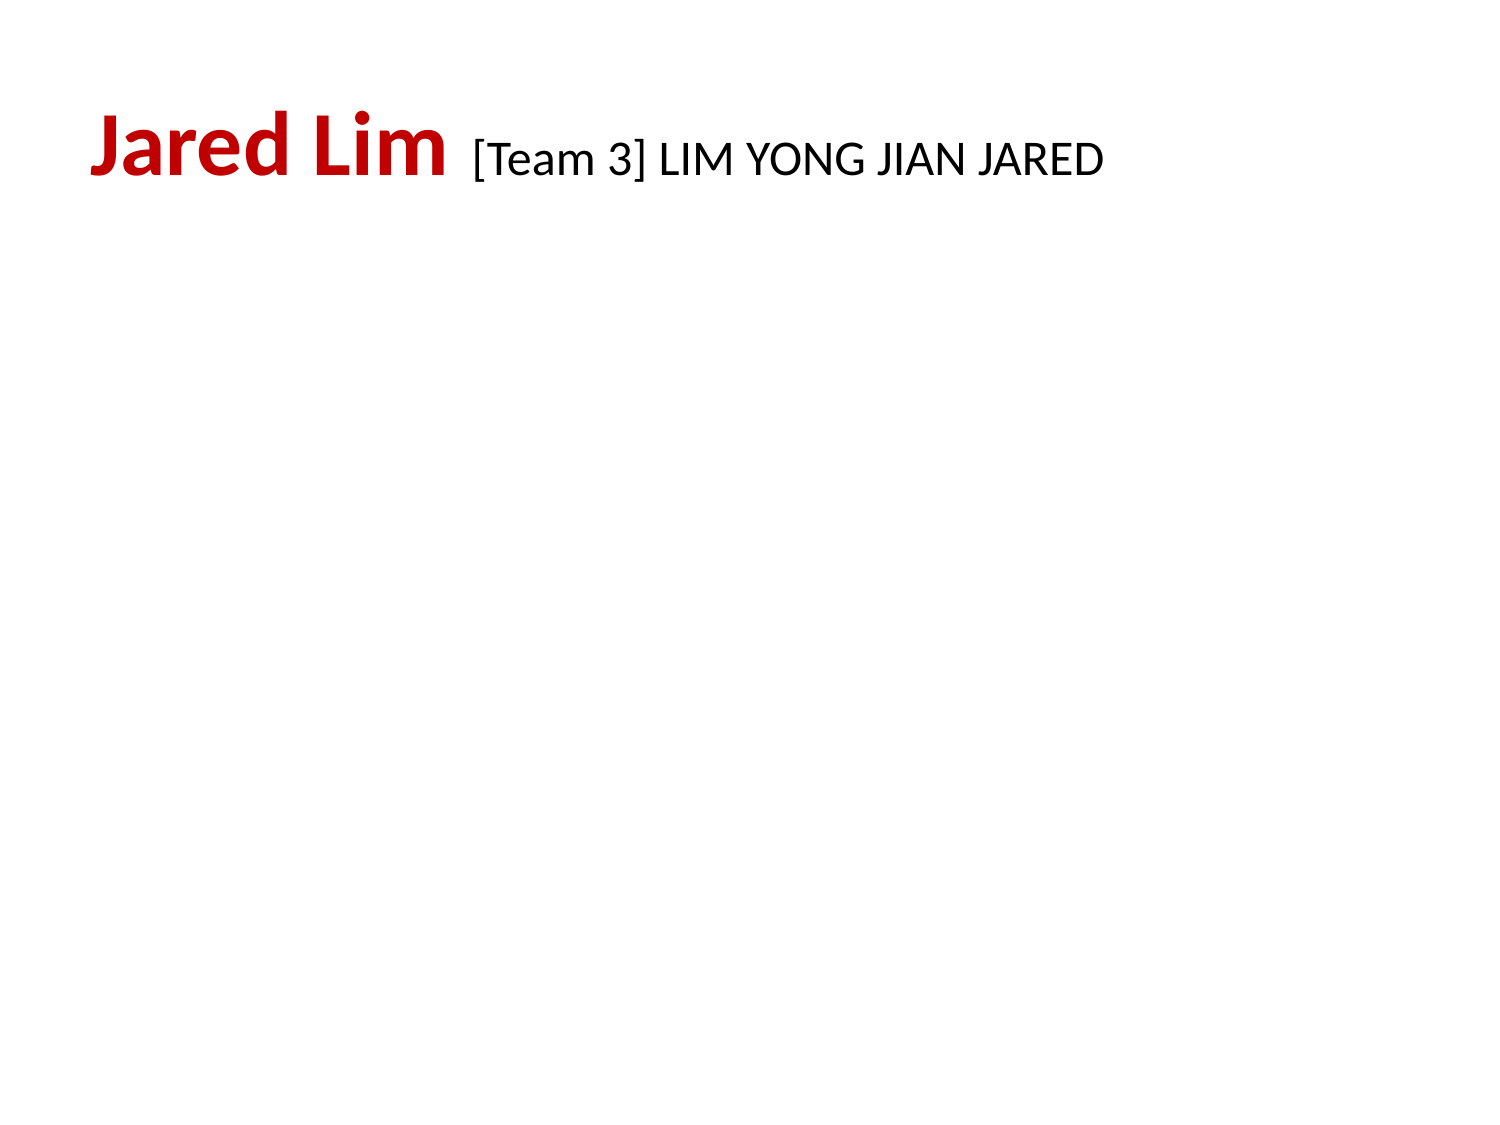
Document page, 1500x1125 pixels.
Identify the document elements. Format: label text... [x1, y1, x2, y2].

title Jared Lim [Team 3] LIM YONG JIAN JARED [75, 45, 1425, 233]
